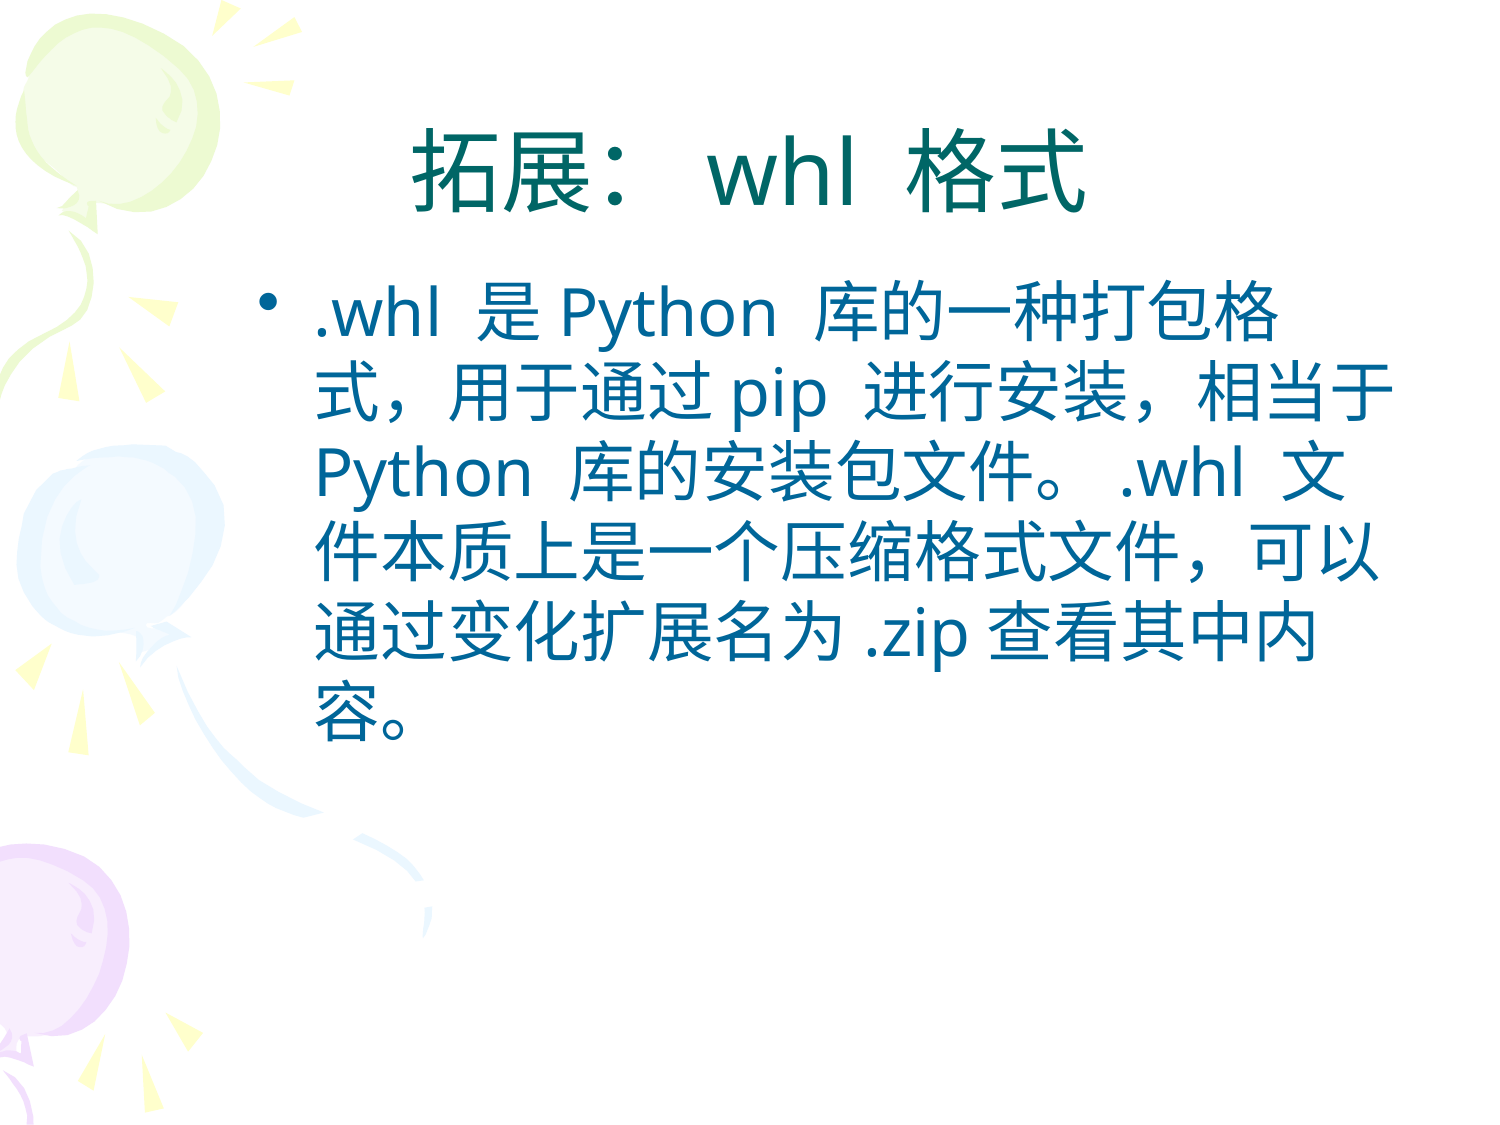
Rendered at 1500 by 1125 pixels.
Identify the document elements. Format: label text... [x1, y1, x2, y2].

list .whl 是Python 库的一种打包格式，用于通过pip 进行安装，相当于Python 库的安装包文件。.whl 文件本质上是一个压缩格式文件，可以通过变化扩展名为.zip查看其中内容。 [242, 262, 1425, 994]
title 拓展：whl 格式 [72, 16, 1426, 233]
